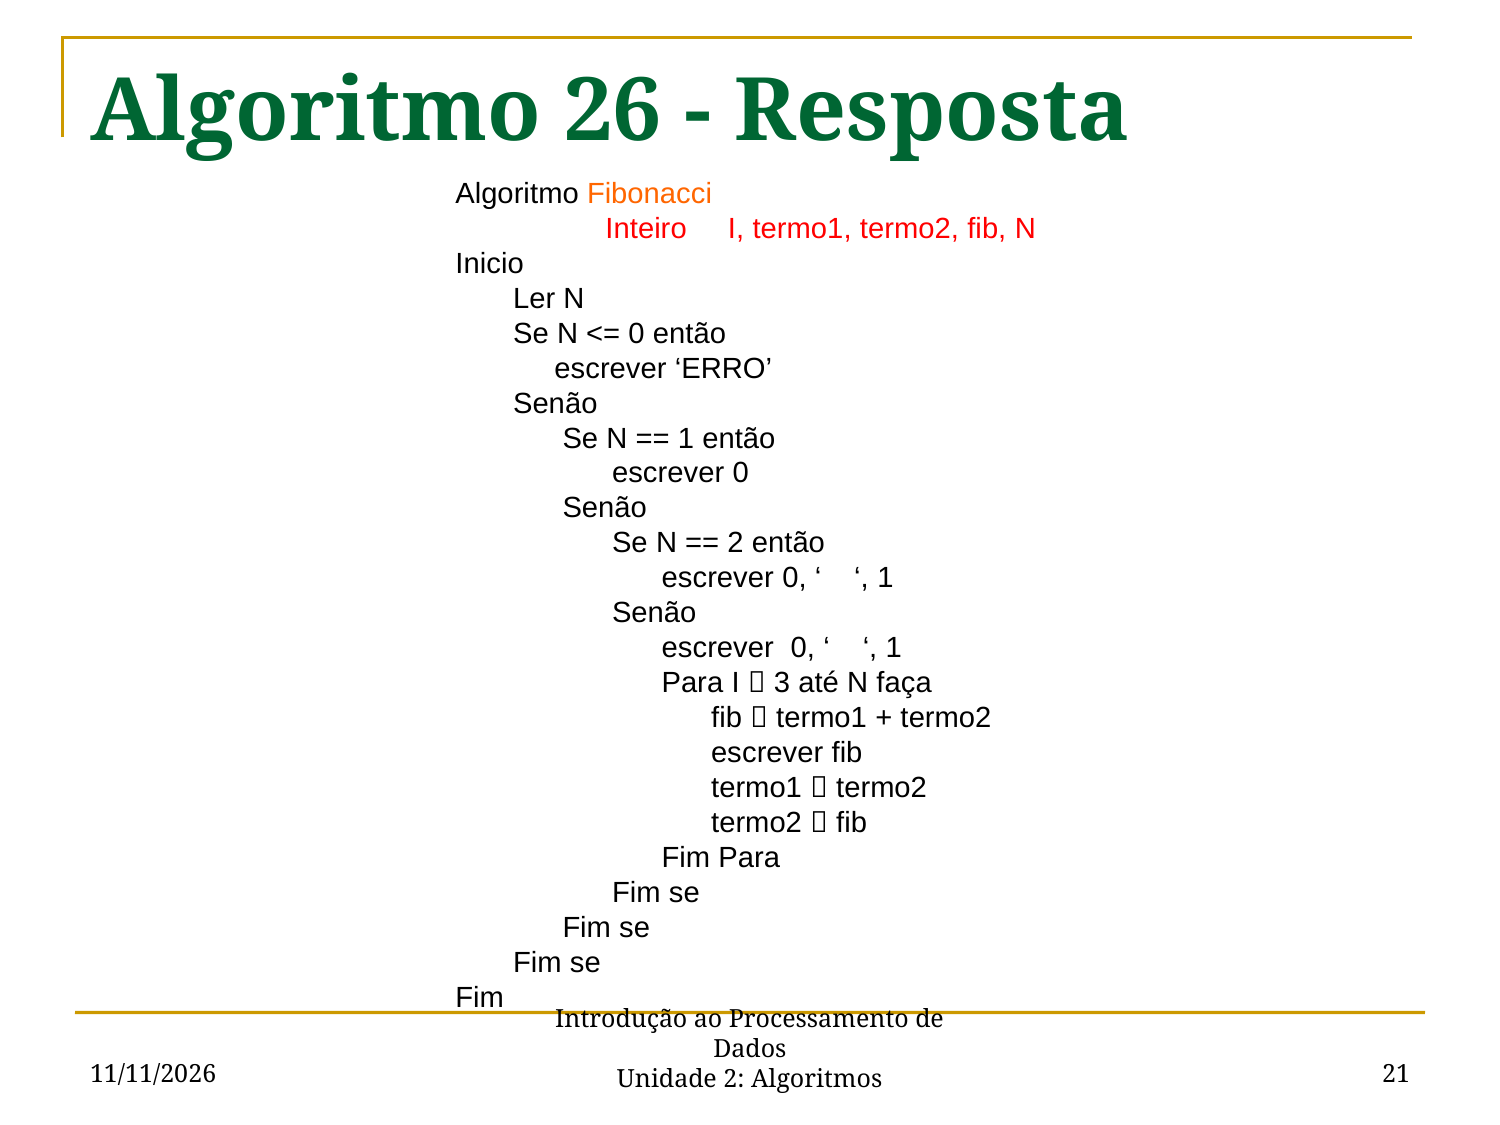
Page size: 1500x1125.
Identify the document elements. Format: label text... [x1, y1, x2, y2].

footer Introdução ao Processamento de Dados Unidade 2: Algoritmos [512, 1024, 988, 1101]
slide_number 21 [1074, 1023, 1426, 1100]
title Algoritmo 26 - Resposta [75, 45, 1425, 233]
text_box Algoritmo Fibonacci Inteiro I, termo1, termo2, fib, N Inicio Ler N Se N <= 0 então escrever ‘ERRO’ Senão Se N == 1 então escrever 0 Senão Se N == 2 então escrever 0, ‘ ‘, 1 Senão escrever 0, ‘ ‘, 1 Para I  3 até N faça fib  termo1 + termo2 escrever fib termo1  termo2 termo2  fib Fim Para Fim se Fim se Fim se Fim [440, 166, 1052, 1021]
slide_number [74, 1023, 426, 1100]
